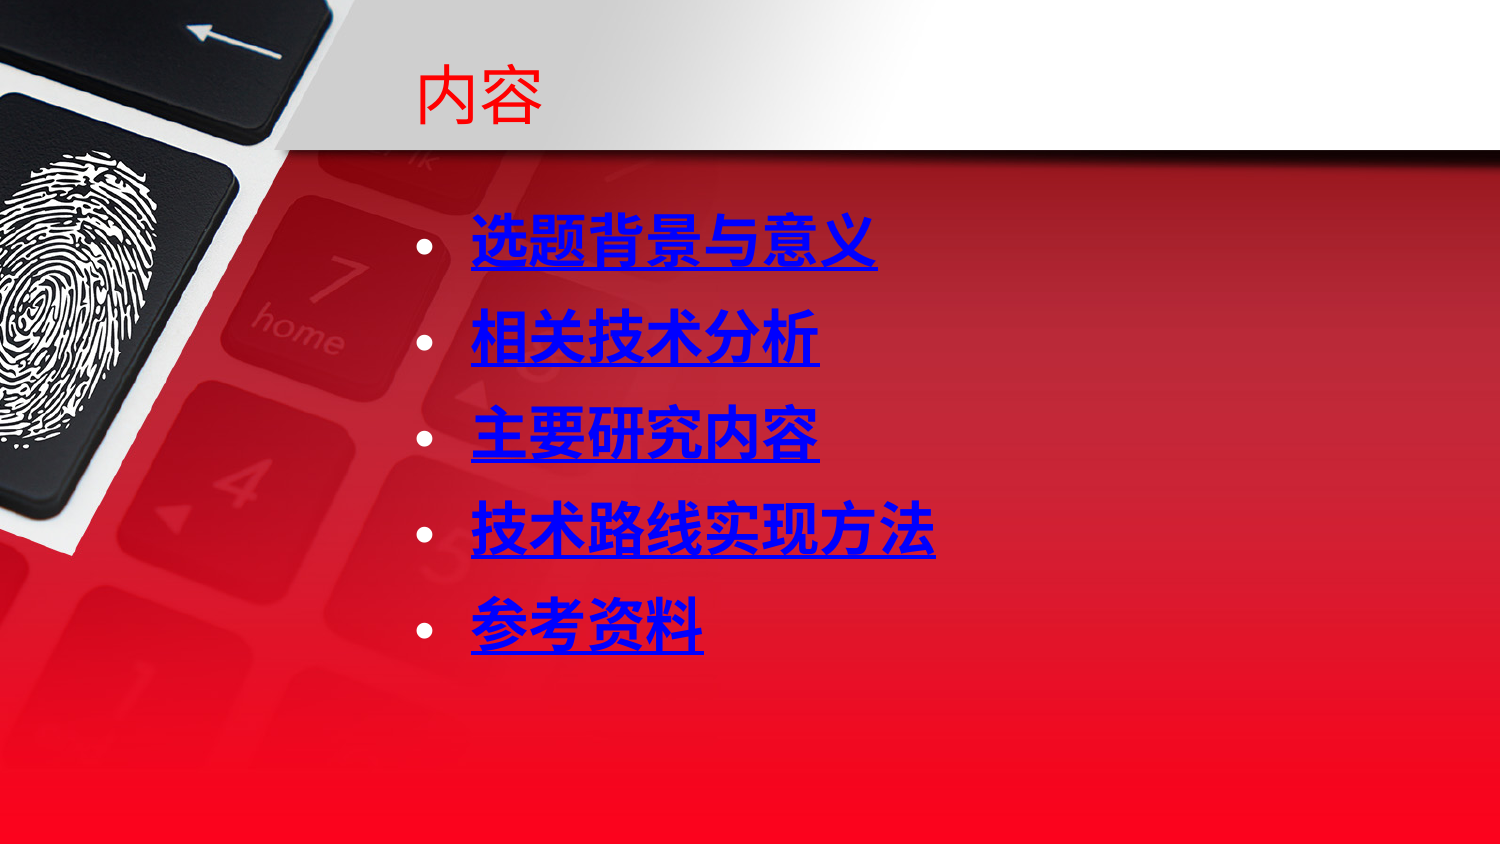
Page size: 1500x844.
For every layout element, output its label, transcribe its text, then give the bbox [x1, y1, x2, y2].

title 内容 [399, 46, 1377, 141]
list 选题背景与意义 相关技术分析 主要研究内容 技术路线实现方法 参考资料 [399, 196, 1377, 773]
picture [0, 0, 1500, 844]
